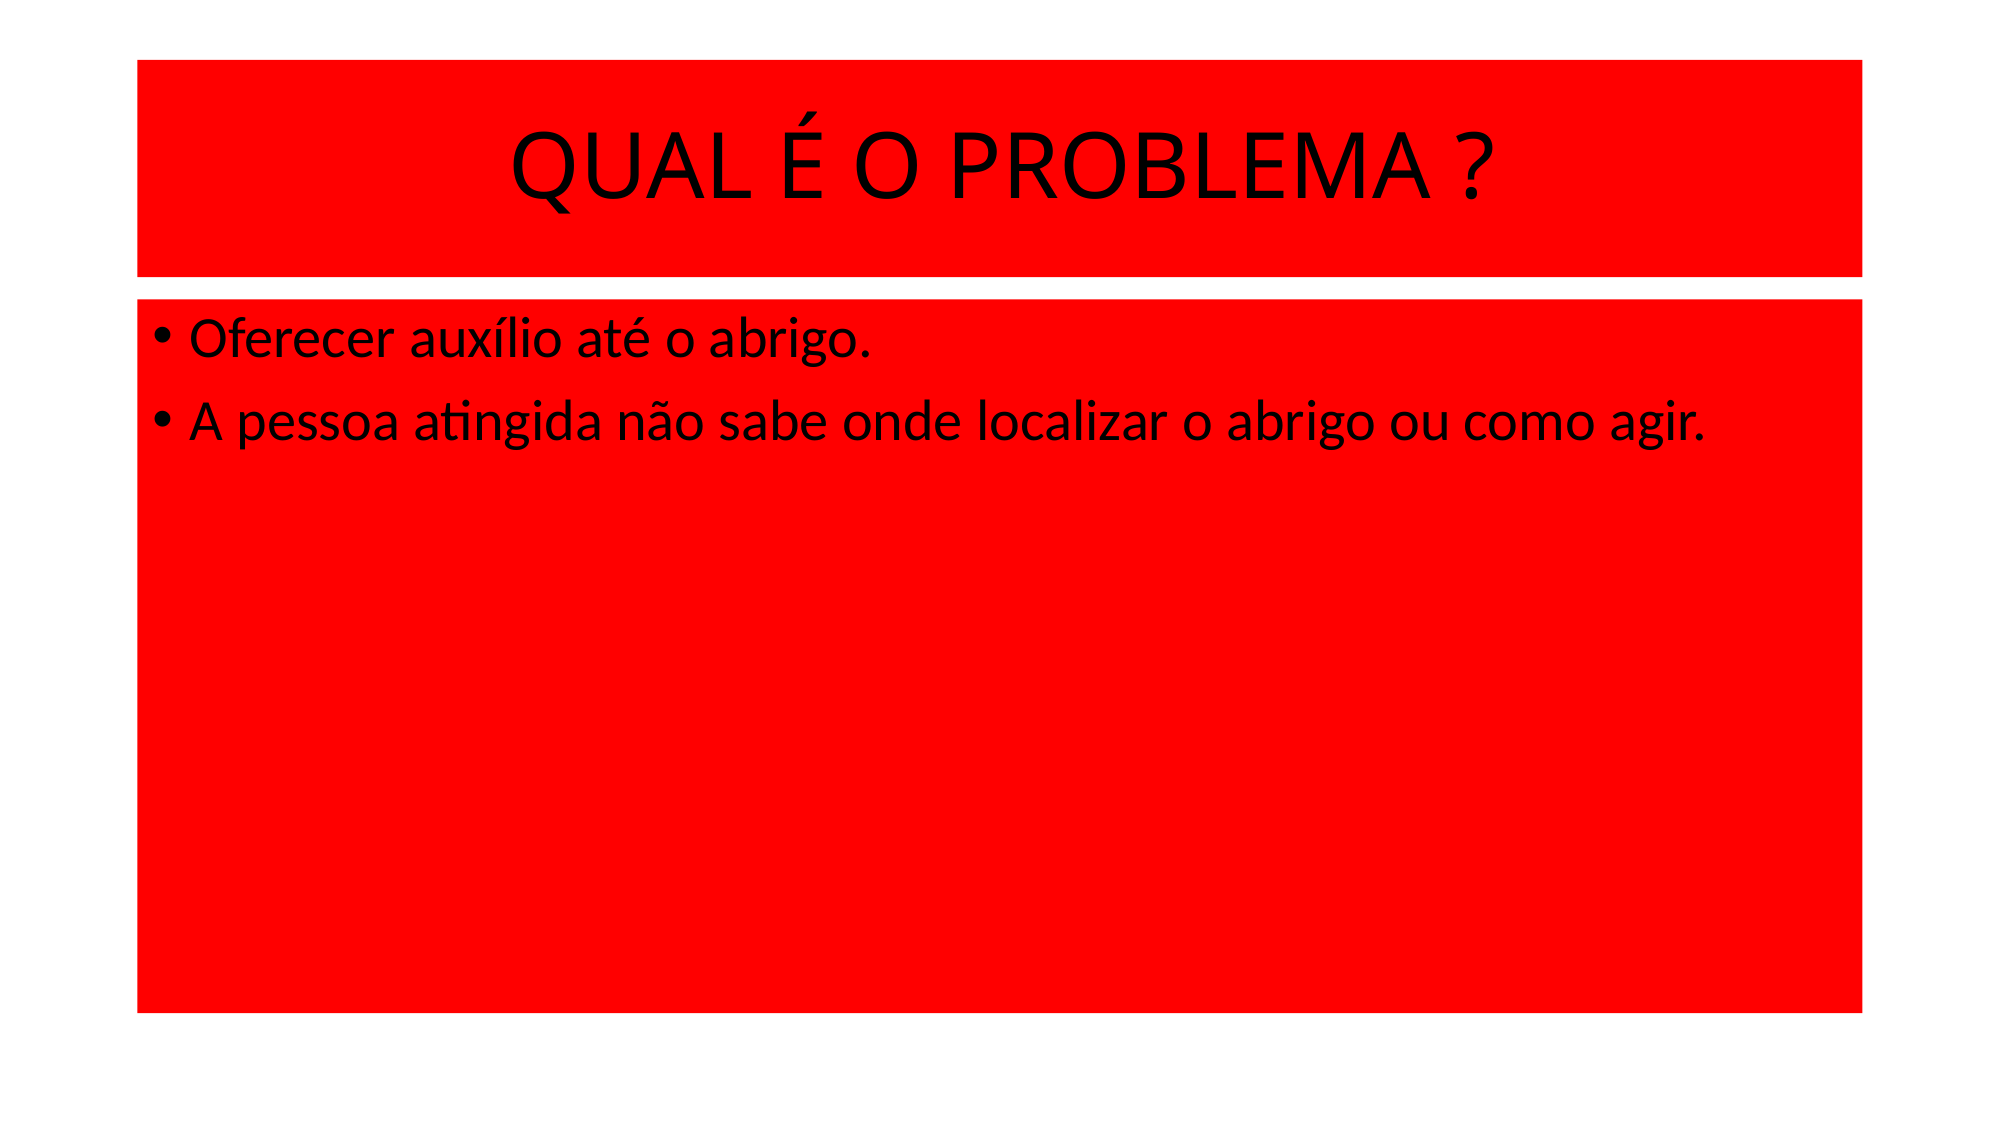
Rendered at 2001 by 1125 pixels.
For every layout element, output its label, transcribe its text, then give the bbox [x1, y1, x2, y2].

text_box QUAL É O PROBLEMA ? [137, 59, 1863, 278]
text_box Oferecer auxílio até o abrigo. A pessoa atingida não sabe onde localizar o abrigo ou como agir. [137, 299, 1863, 1014]
